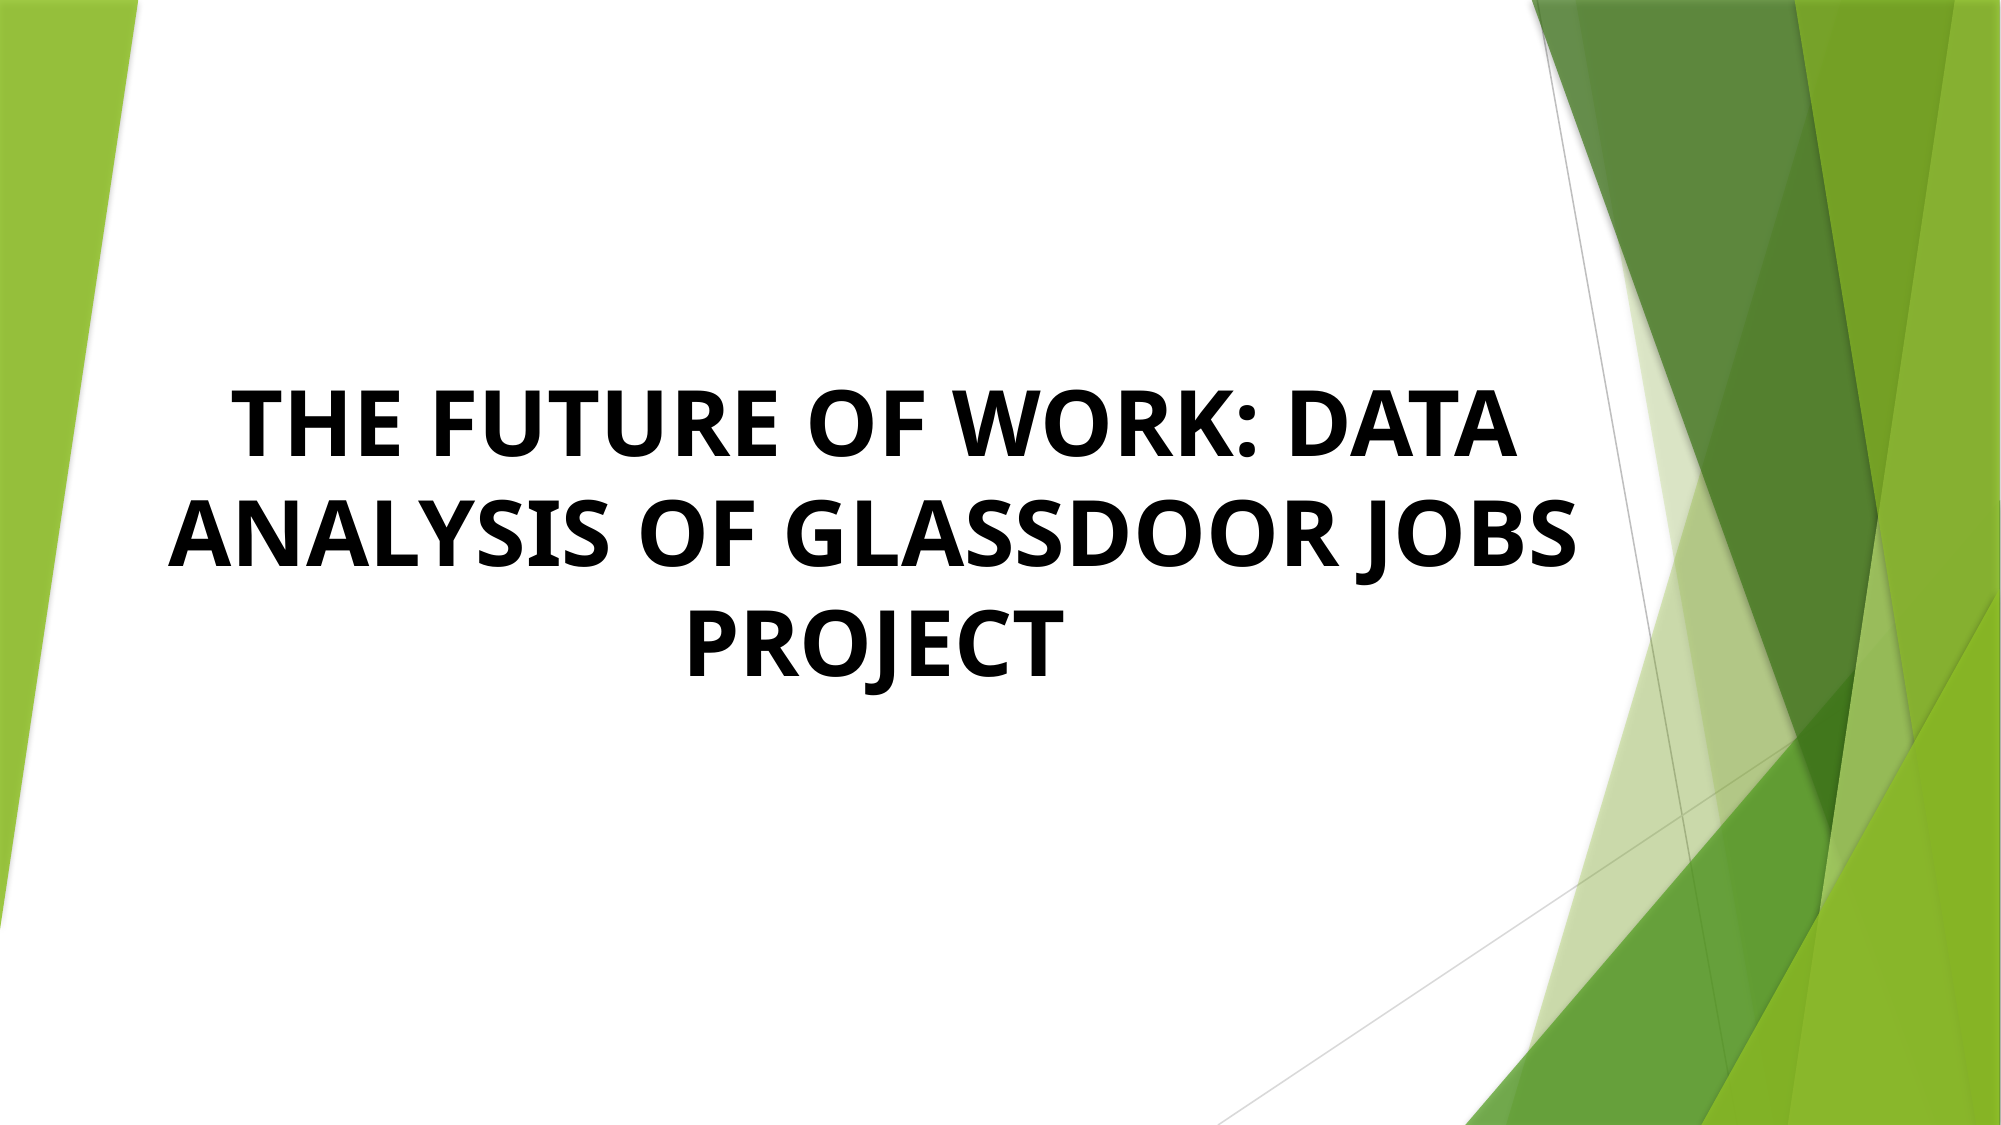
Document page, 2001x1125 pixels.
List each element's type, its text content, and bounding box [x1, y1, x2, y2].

title THE FUTURE OF WORK: DATA ANALYSIS OF GLASSDOOR JOBS PROJECT [20, 345, 1728, 714]
